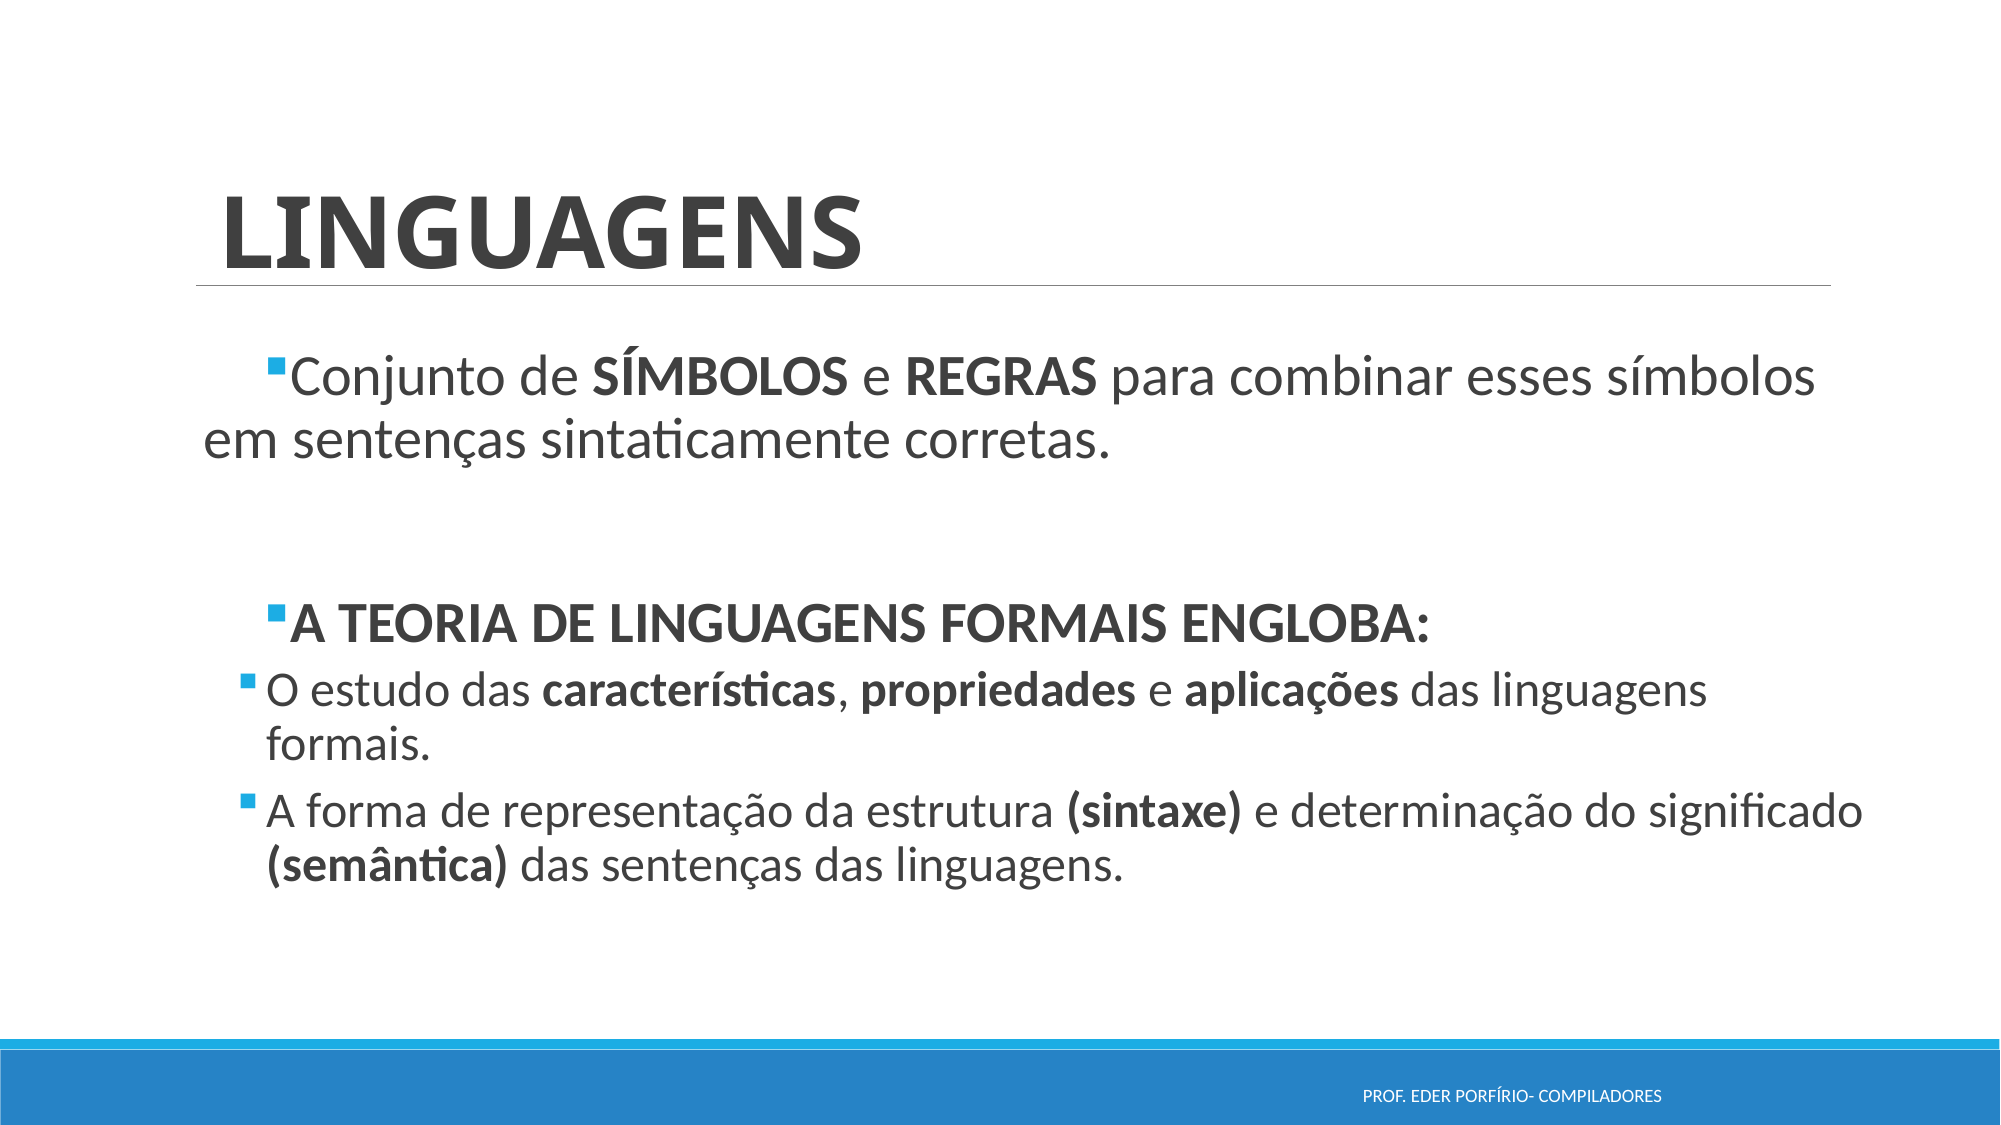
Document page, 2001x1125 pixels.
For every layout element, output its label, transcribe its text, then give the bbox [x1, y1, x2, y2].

list Conjunto de SÍMBOLOS e REGRAS para combinar esses símbolos em sentenças sintaticamente corretas. A TEORIA DE LINGUAGENS FORMAIS ENGLOBA: O estudo das características, propriedades e aplicações das linguagens formais. A forma de representação da estrutura (sintaxe) e determinação do significado (semântica) das sentenças das linguagens. [203, 338, 1867, 1004]
footer Prof. Eder porfírio- Compiladores [1275, 1065, 1750, 1125]
title LINGUAGENS [203, 121, 1554, 297]
